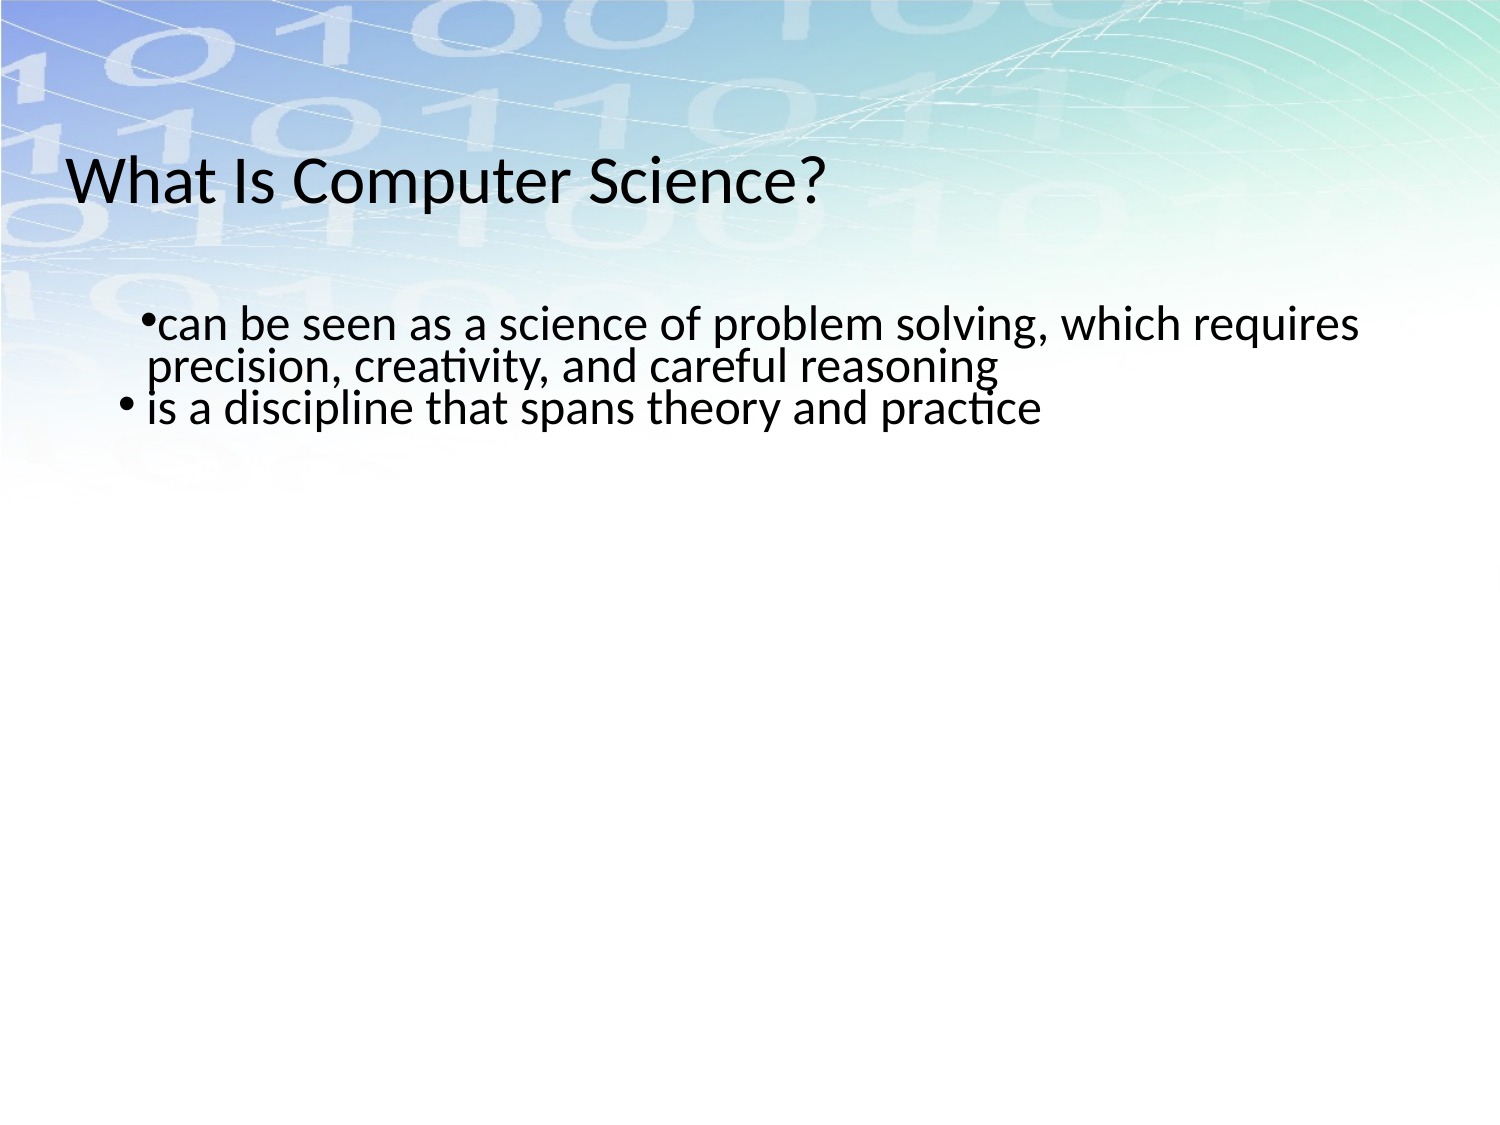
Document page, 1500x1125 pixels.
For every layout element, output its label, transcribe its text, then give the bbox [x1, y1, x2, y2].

list can be seen as a science of problem solving, which requires precision, creativity, and careful reasoning is a discipline that spans theory and practice [103, 299, 1397, 1014]
title What Is Computer Science? [50, 87, 1400, 275]
picture [0, 0, 1500, 1125]
